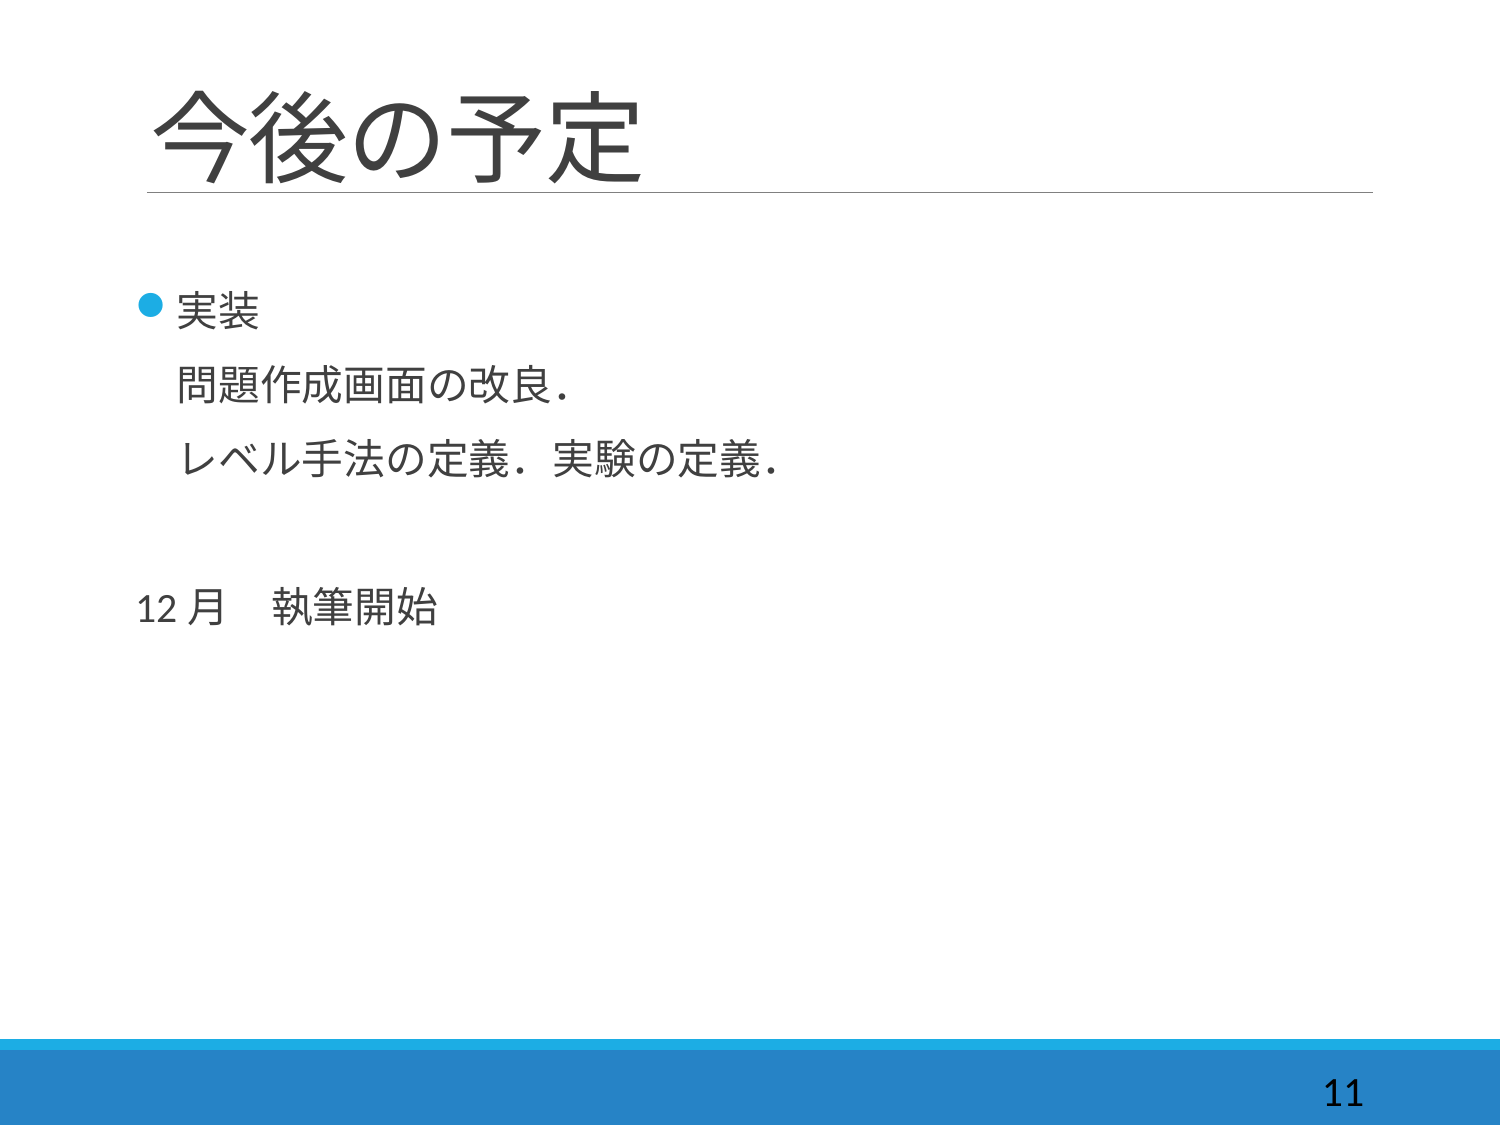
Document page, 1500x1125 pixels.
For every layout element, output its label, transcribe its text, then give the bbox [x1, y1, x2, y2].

slide_number 11 [1218, 1059, 1380, 1120]
list 実装 問題作成画面の改良． レベル手法の定義．実験の定義． 12月 執筆開始 [135, 203, 1373, 963]
title 今後の予定 [135, 47, 1373, 203]
